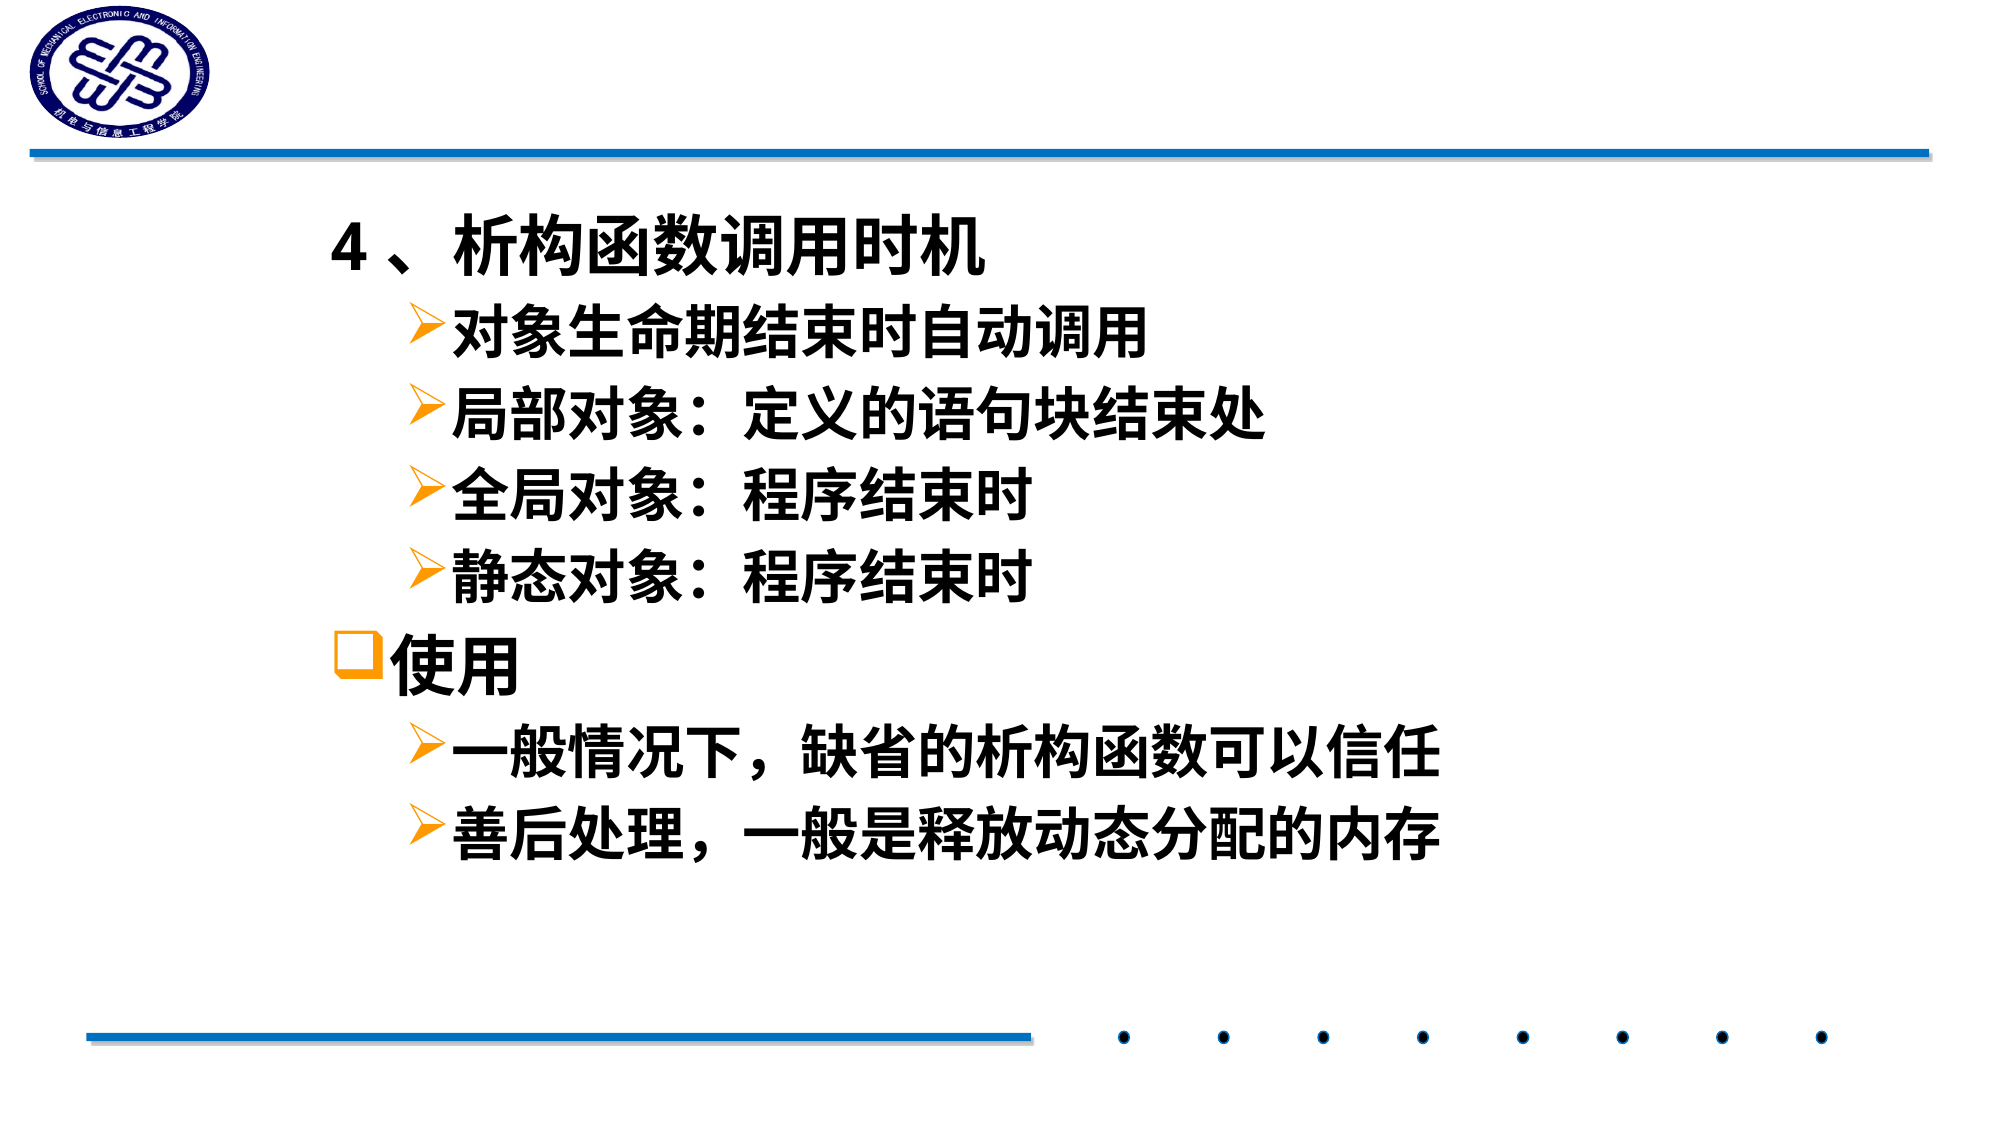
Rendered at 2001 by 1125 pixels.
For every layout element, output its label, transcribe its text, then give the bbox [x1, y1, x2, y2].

text_box 4、析构函数调用时机 对象生命期结束时自动调用 局部对象：定义的语句块结束处 全局对象：程序结束时 静态对象：程序结束时 使用 一般情况下，缺省的析构函数可以信任 善后处理，一般是释放动态分配的内存 [314, 196, 1590, 872]
picture [29, 5, 210, 138]
